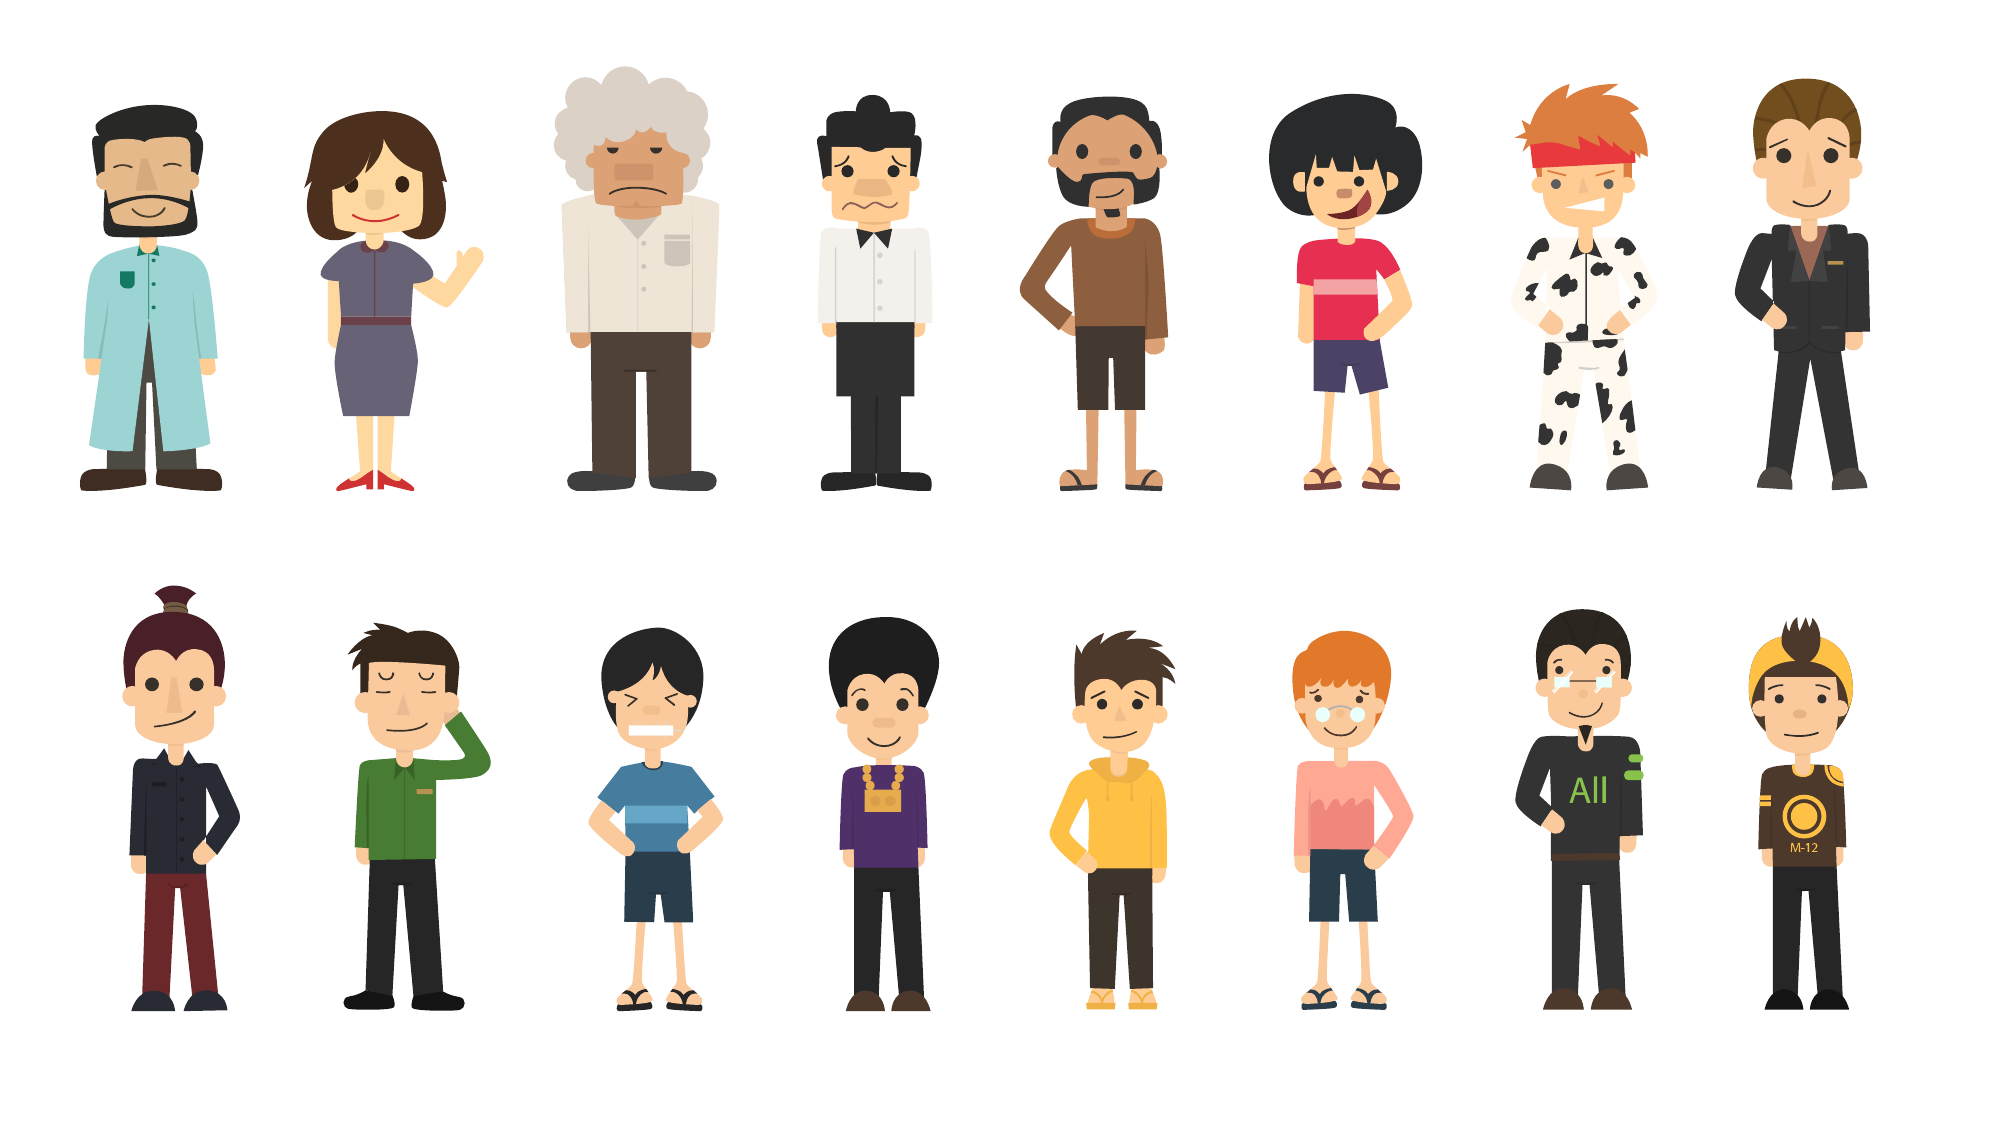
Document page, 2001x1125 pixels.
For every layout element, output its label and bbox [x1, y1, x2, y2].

text_box [78, 66, 1871, 494]
text_box [122, 584, 1857, 1012]
